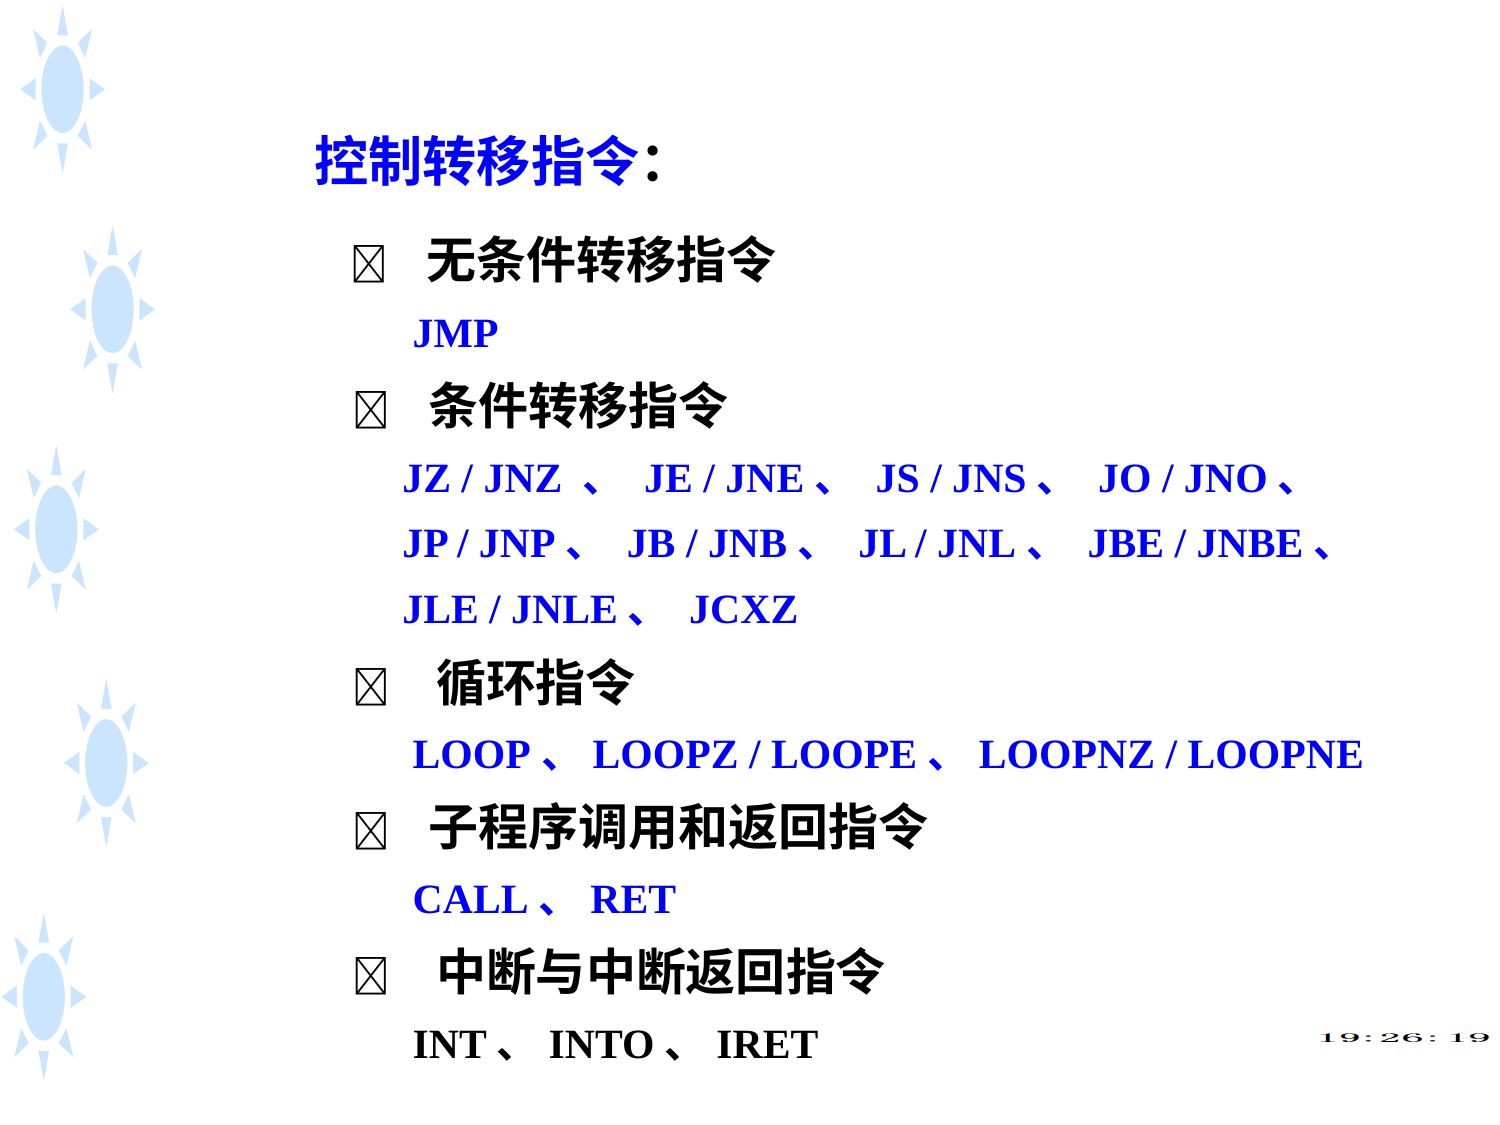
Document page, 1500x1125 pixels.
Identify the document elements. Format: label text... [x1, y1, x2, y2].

text_box 控制转移指令：  无条件转移指令 JMP  条件转移指令 JZ / JNZ 、 JE / JNE、 JS / JNS、 JO / JNO、 JP / JNP、 JB / JNB、 JL / JNL、 JBE / JNBE、 JLE / JNLE、 JCXZ  循环指令 LOOP、LOOPZ / LOOPE、LOOPNZ / LOOPNE  子程序调用和返回指令 CALL、RET  中断与中断返回指令 INT、INTO、IRET [237, 87, 1438, 1075]
